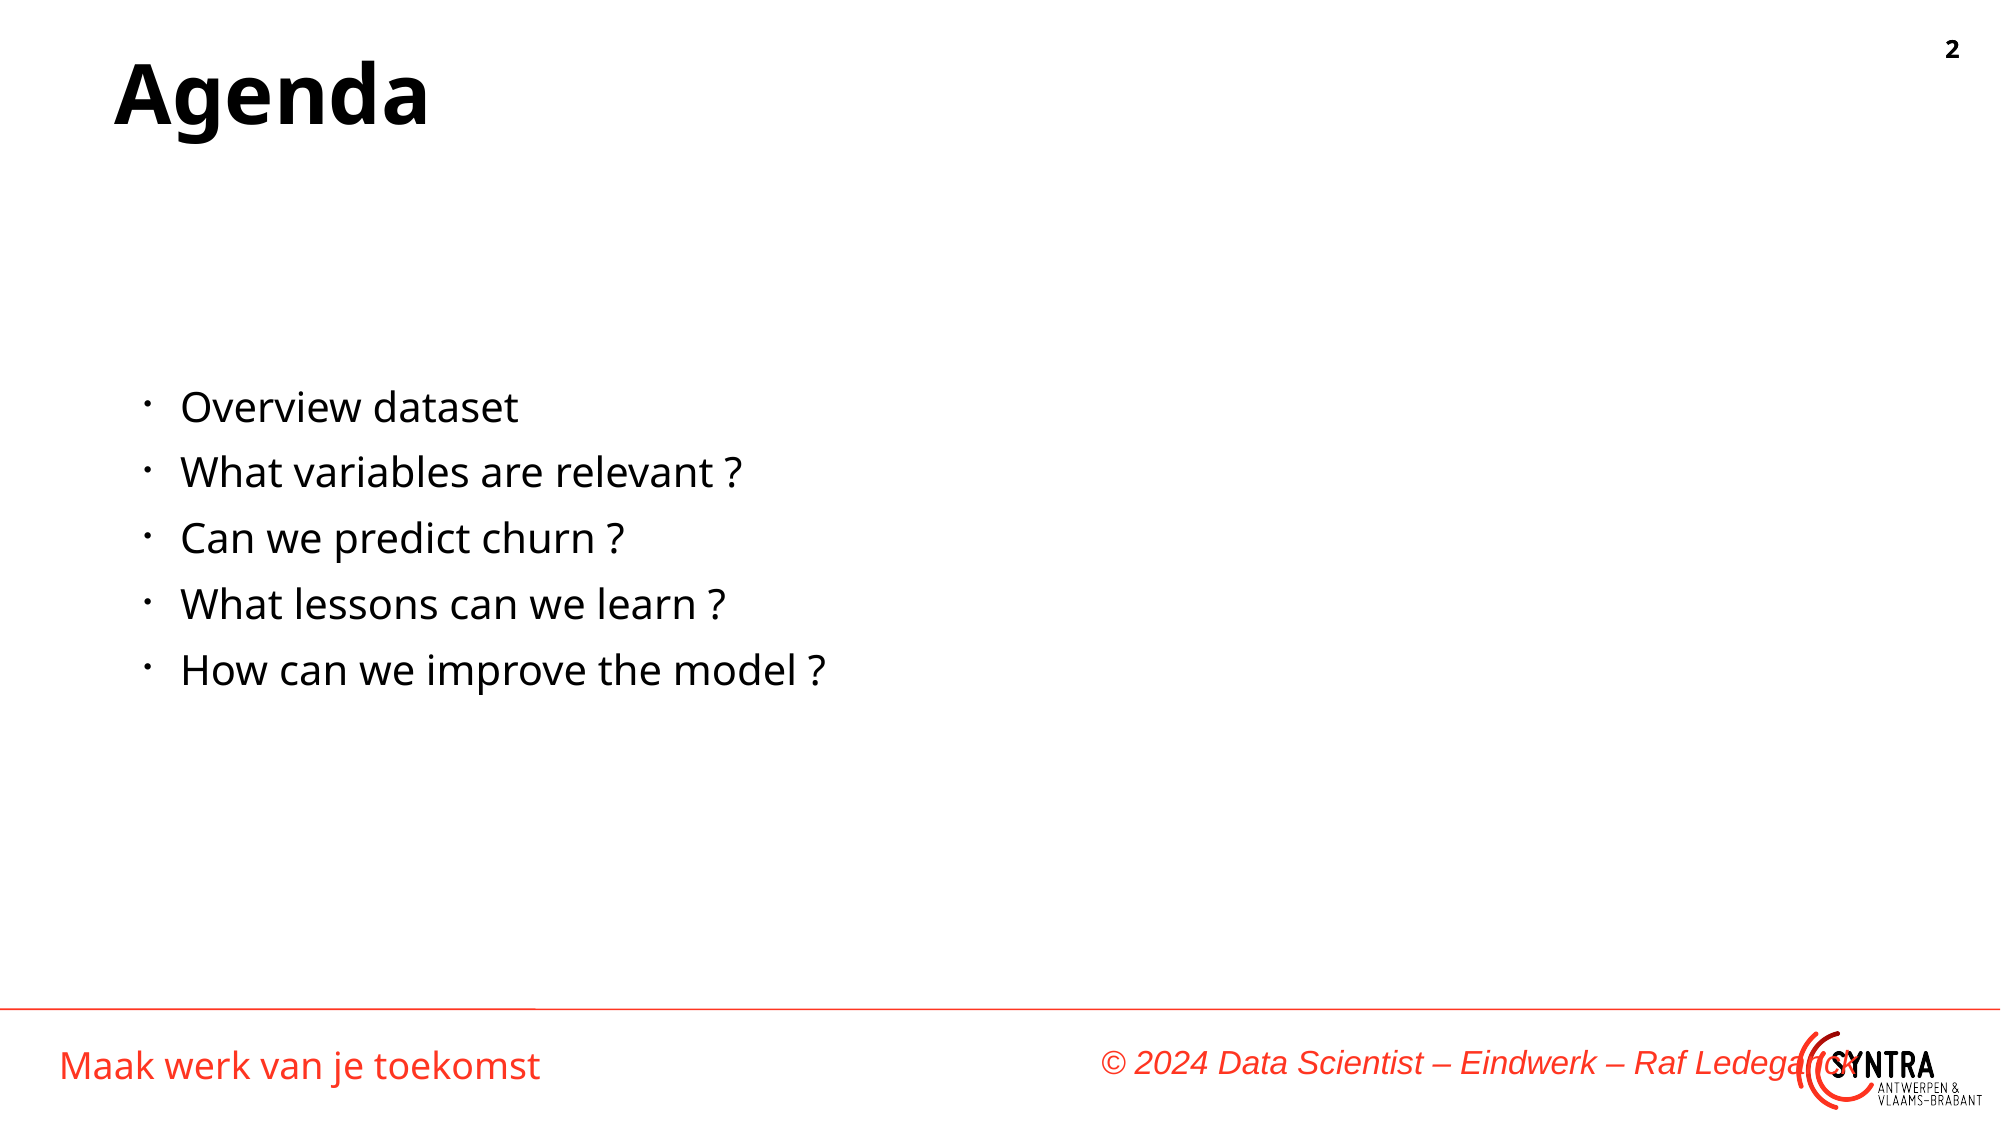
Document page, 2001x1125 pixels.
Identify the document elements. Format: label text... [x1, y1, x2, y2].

text_box Overview dataset What variables are relevant ? Can we predict churn ? What lessons can we learn ? How can we improve the model ? [94, 242, 1796, 962]
picture [1796, 1031, 1982, 1110]
text_box Agenda [99, 44, 1900, 233]
